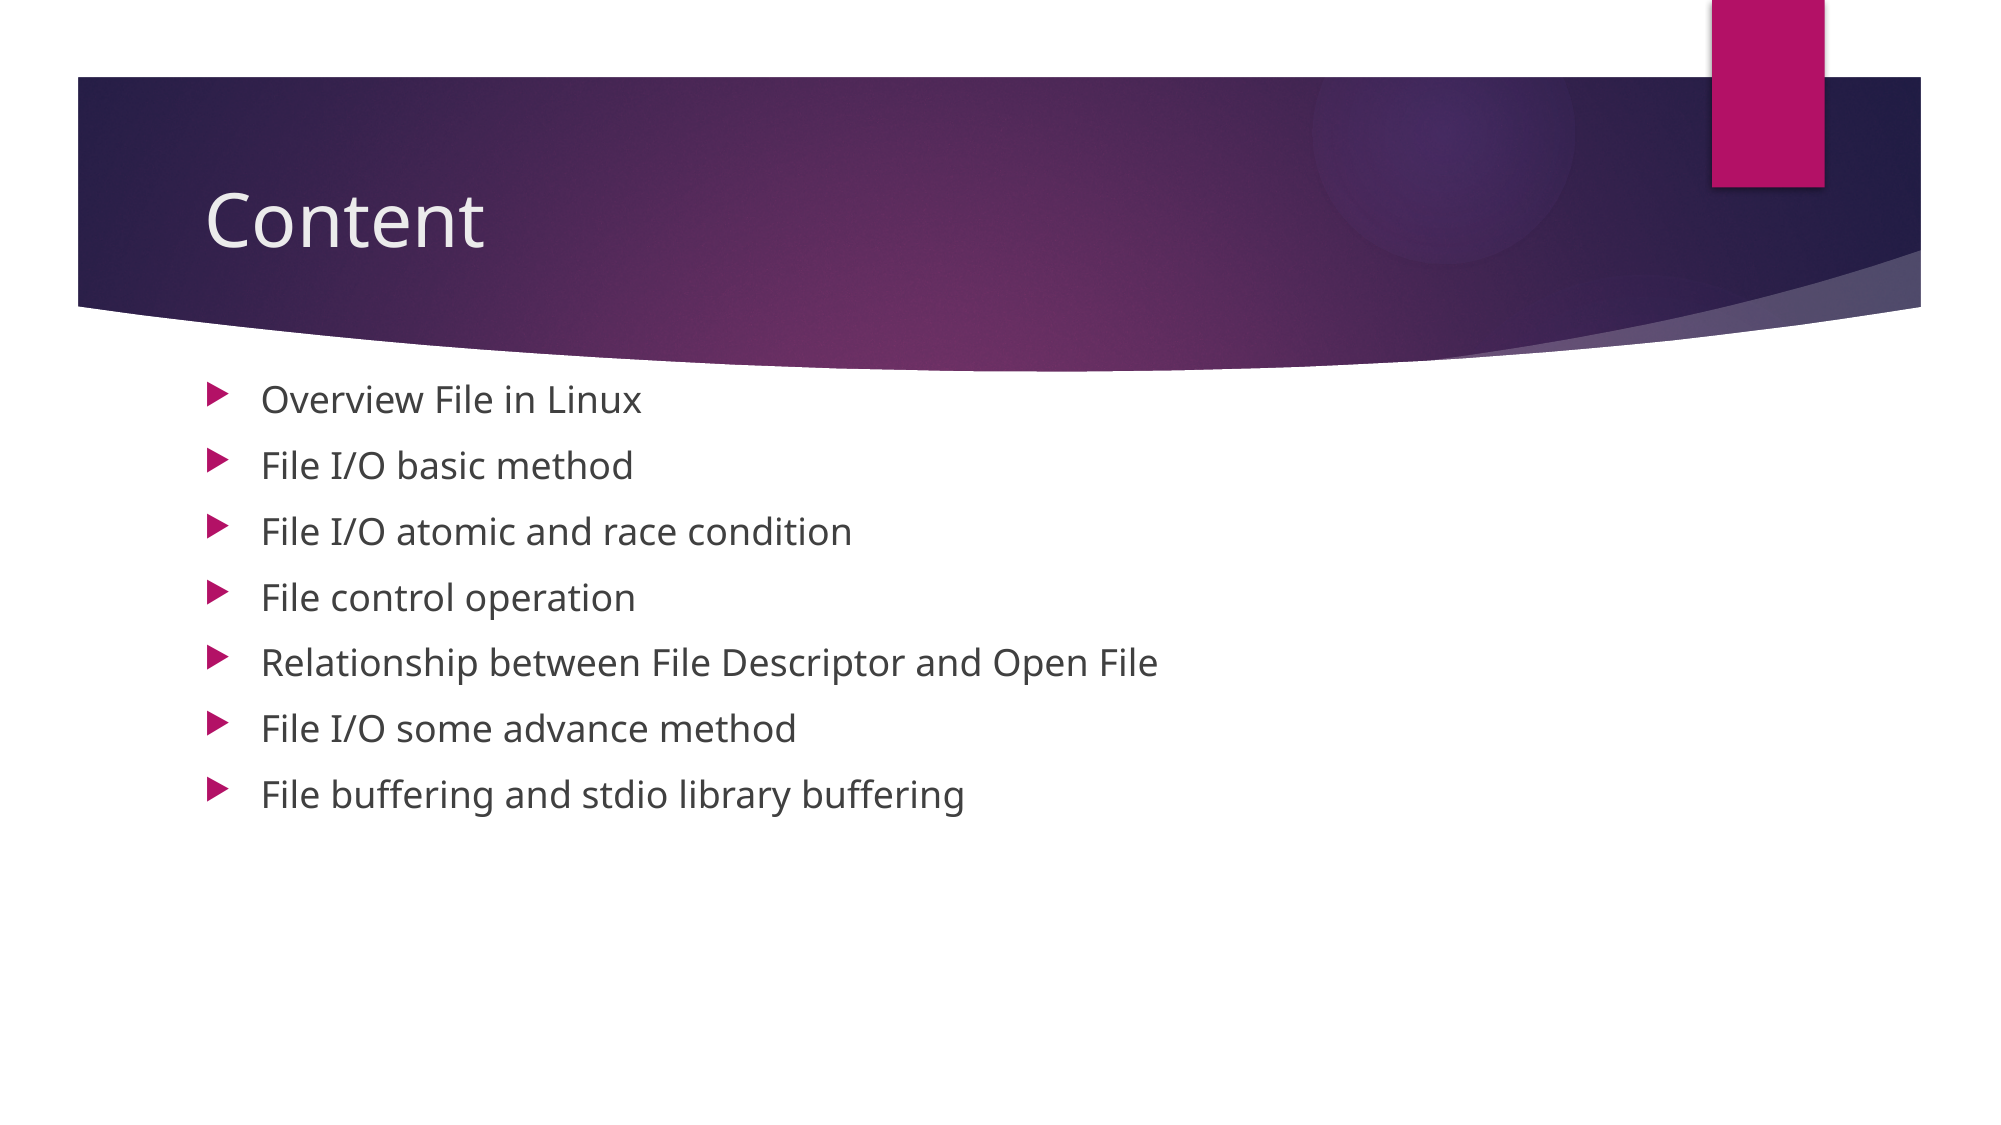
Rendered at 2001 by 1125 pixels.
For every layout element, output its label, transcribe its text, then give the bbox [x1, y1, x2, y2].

list Overview File in Linux File I/O basic method File I/O atomic and race condition File control operation Relationship between File Descriptor and Open File File I/O some advance method File buffering and stdio library buffering [189, 368, 1638, 1046]
title Content [189, 159, 1627, 276]
